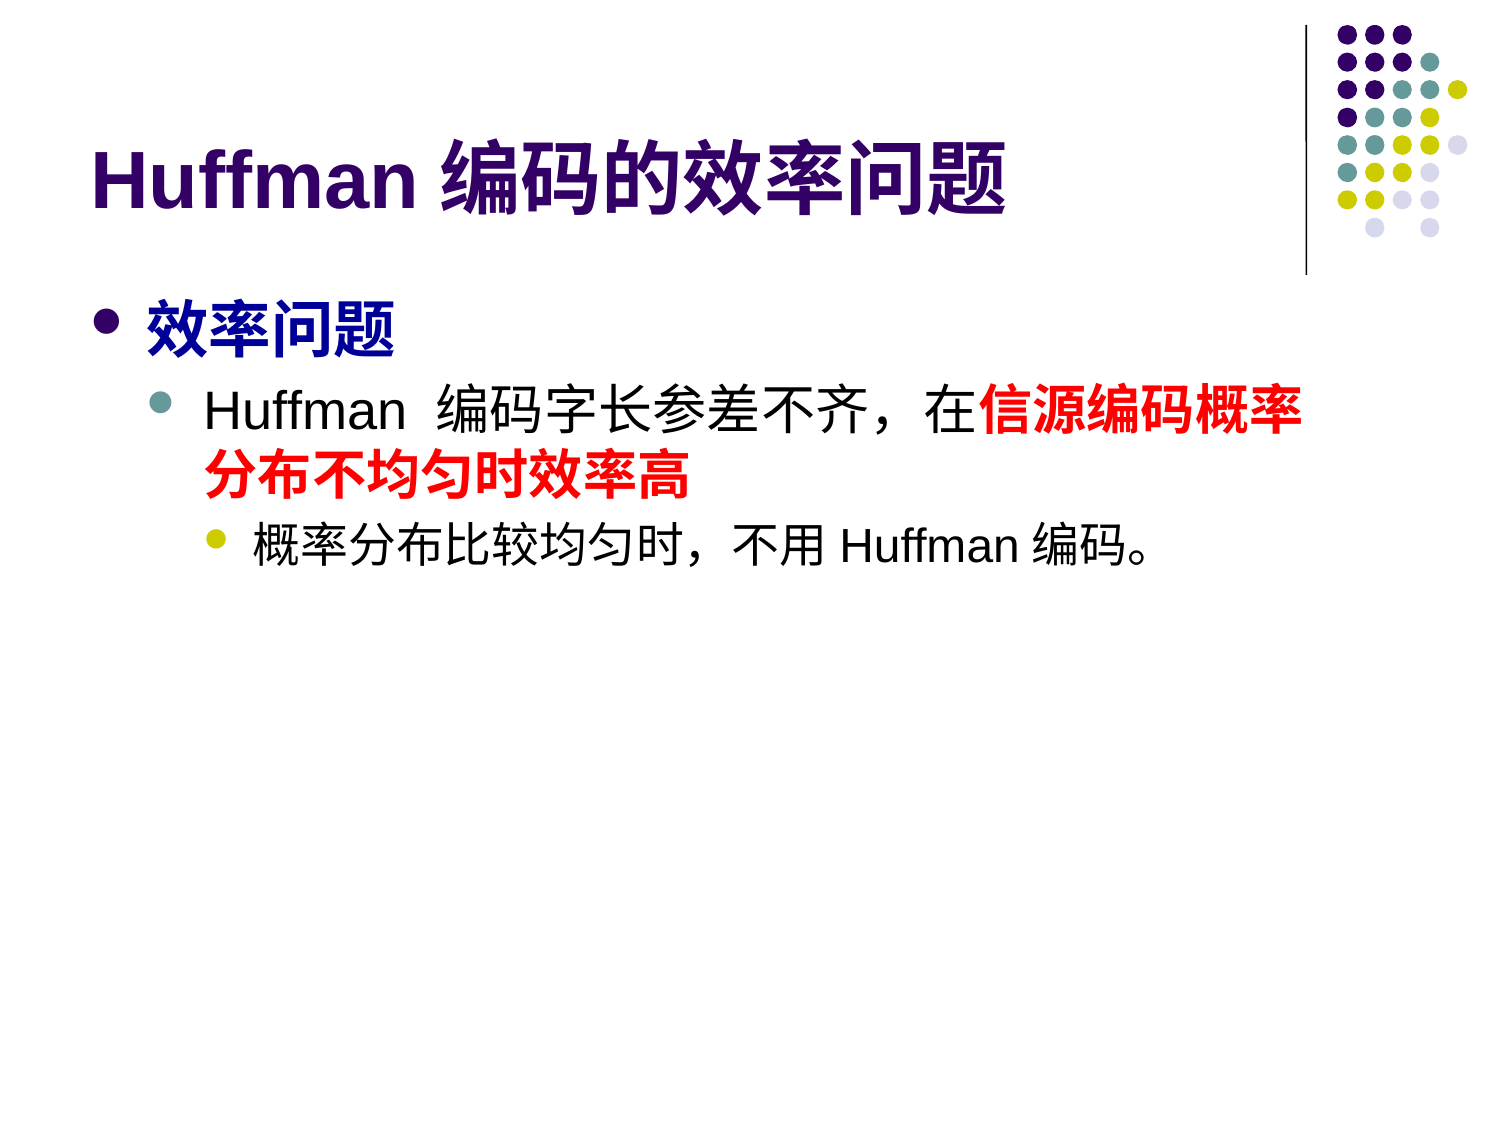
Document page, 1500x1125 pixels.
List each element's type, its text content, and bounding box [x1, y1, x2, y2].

list 效率问题 Huffman 编码字长参差不齐，在信源编码概率分布不均匀时效率高 概率分布比较均匀时，不用Huffman编码。 [75, 282, 1338, 1006]
title Huffman编码的效率问题 [75, 20, 1313, 233]
